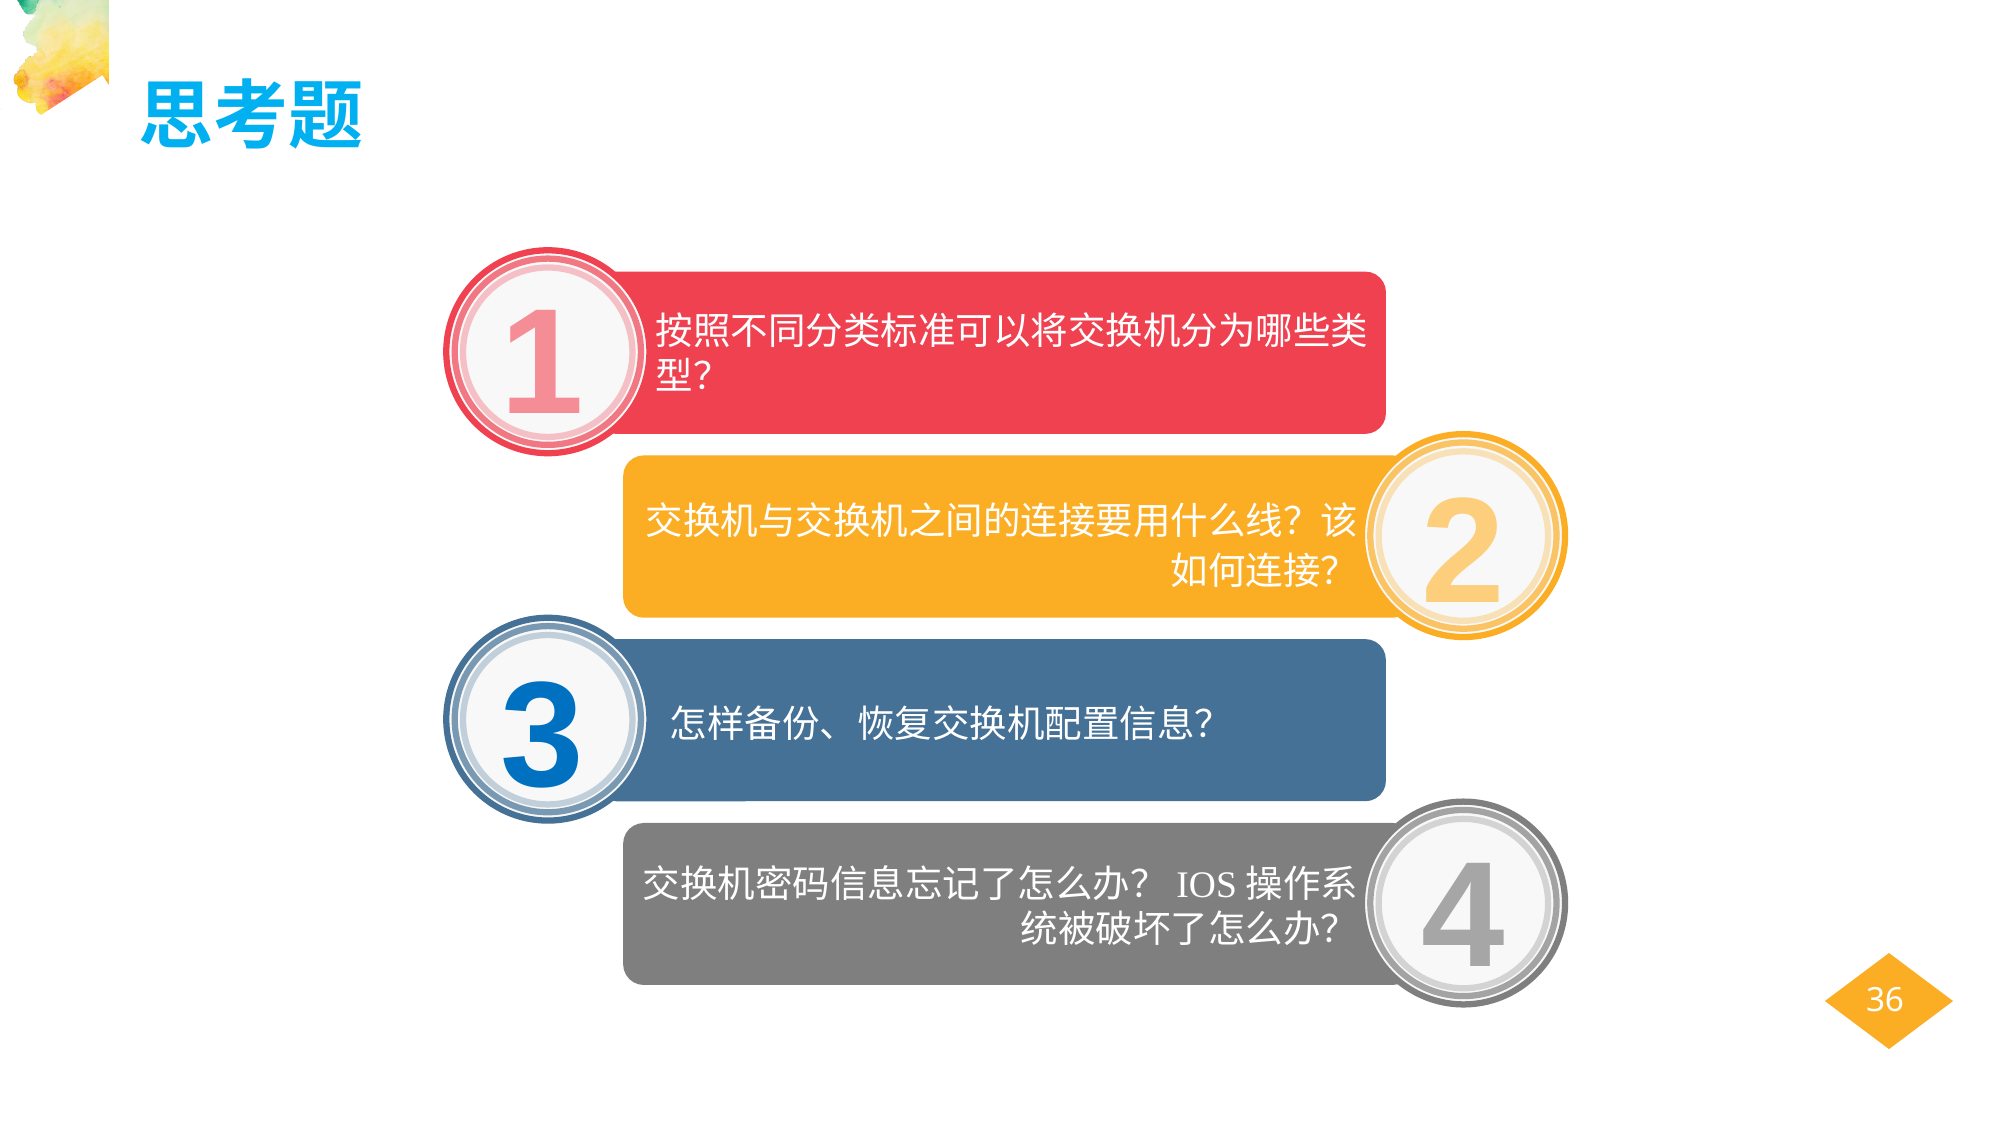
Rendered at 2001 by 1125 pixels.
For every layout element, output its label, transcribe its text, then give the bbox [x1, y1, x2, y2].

picture [0, 0, 109, 142]
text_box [650, 271, 1391, 434]
text_box 思考题 [123, 42, 1381, 184]
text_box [623, 455, 1361, 618]
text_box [650, 639, 1405, 802]
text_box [1361, 801, 1566, 1005]
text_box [446, 250, 650, 454]
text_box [1361, 434, 1566, 640]
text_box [623, 822, 1361, 985]
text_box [446, 617, 650, 824]
